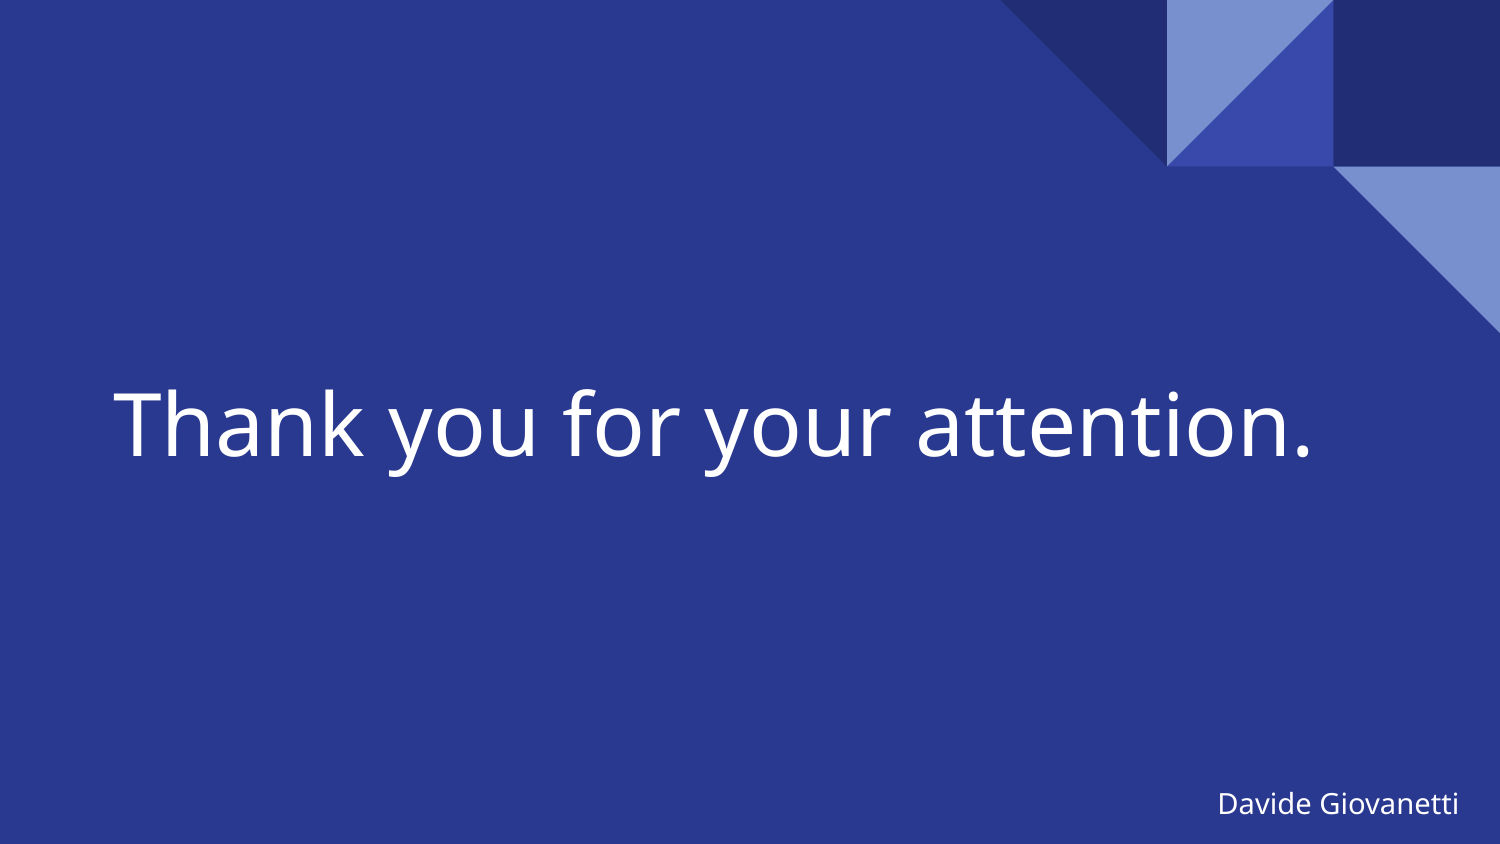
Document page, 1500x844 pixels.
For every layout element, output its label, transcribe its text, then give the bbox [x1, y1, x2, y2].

text_box Davide Giovanetti [1202, 770, 1500, 836]
title Thank you for your attention. [98, 353, 1447, 491]
